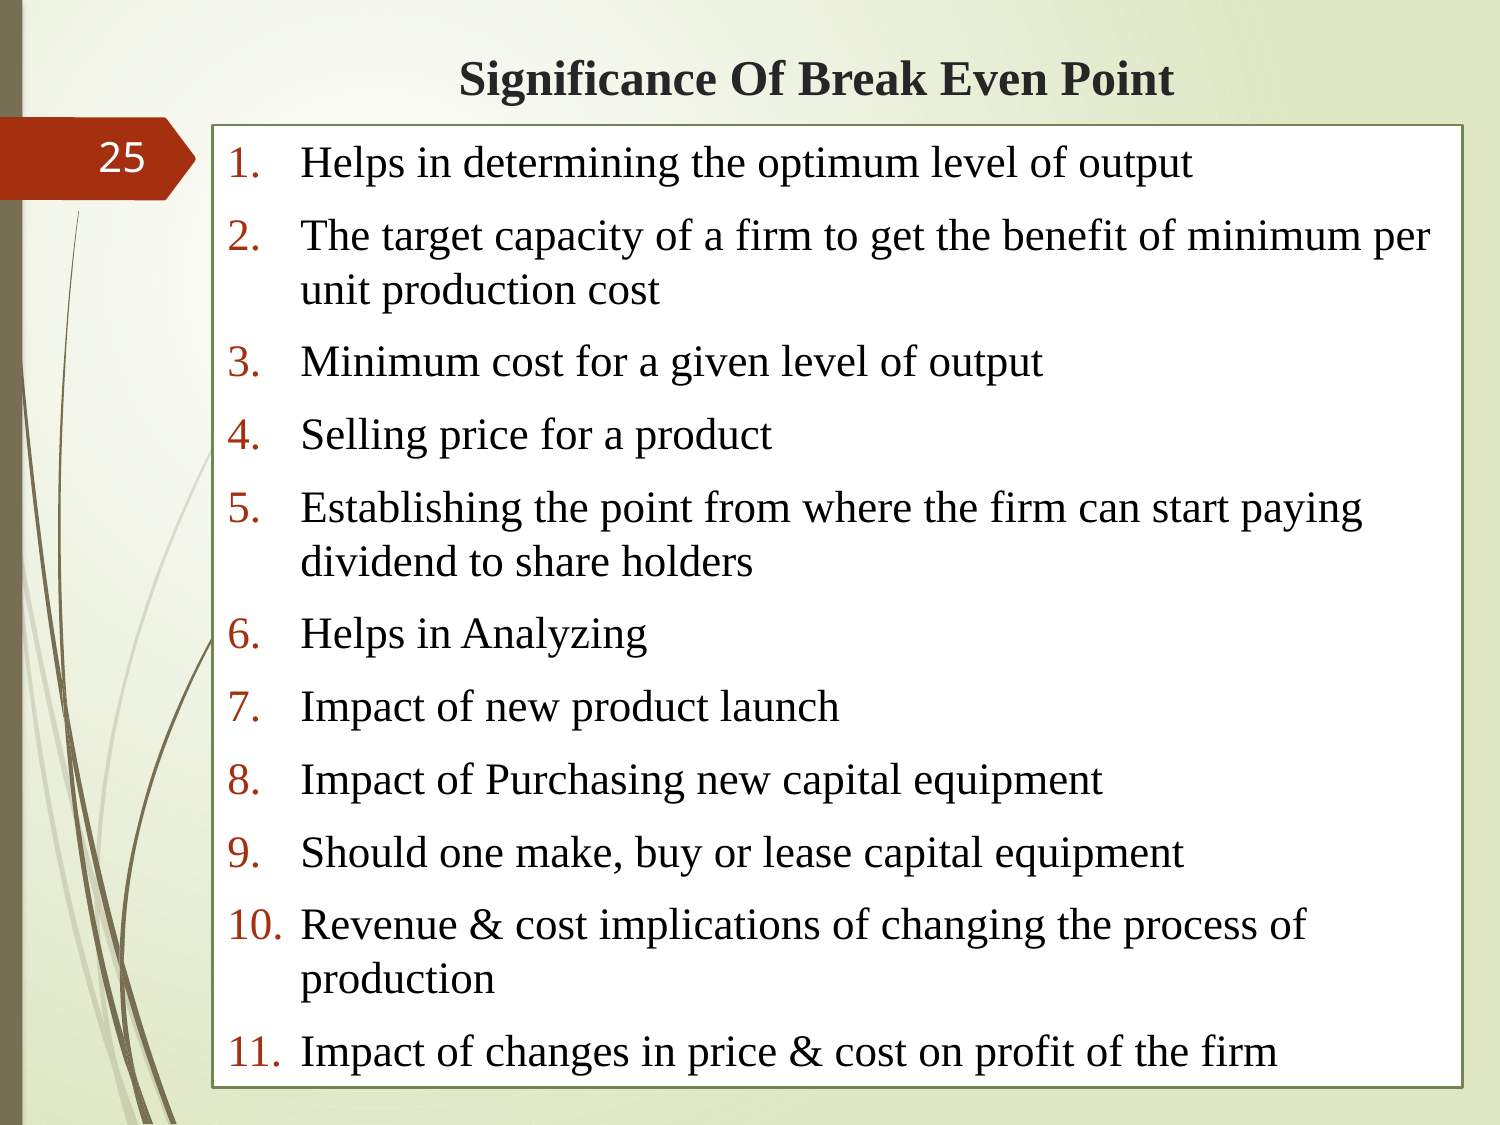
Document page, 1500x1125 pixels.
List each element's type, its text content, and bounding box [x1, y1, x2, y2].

list Helps in determining the optimum level of output The target capacity of a firm to get the benefit of minimum per unit production cost Minimum cost for a given level of output Selling price for a product Establishing the point from where the firm can start paying dividend to share holders Helps in Analyzing Impact of new product launch Impact of Purchasing new capital equipment Should one make, buy or lease capital equipment Revenue & cost implications of changing the process of production Impact of changes in price & cost on profit of the firm [211, 124, 1464, 1089]
title Significance Of Break Even Point [212, 37, 1422, 113]
slide_number 25 [65, 129, 162, 190]
